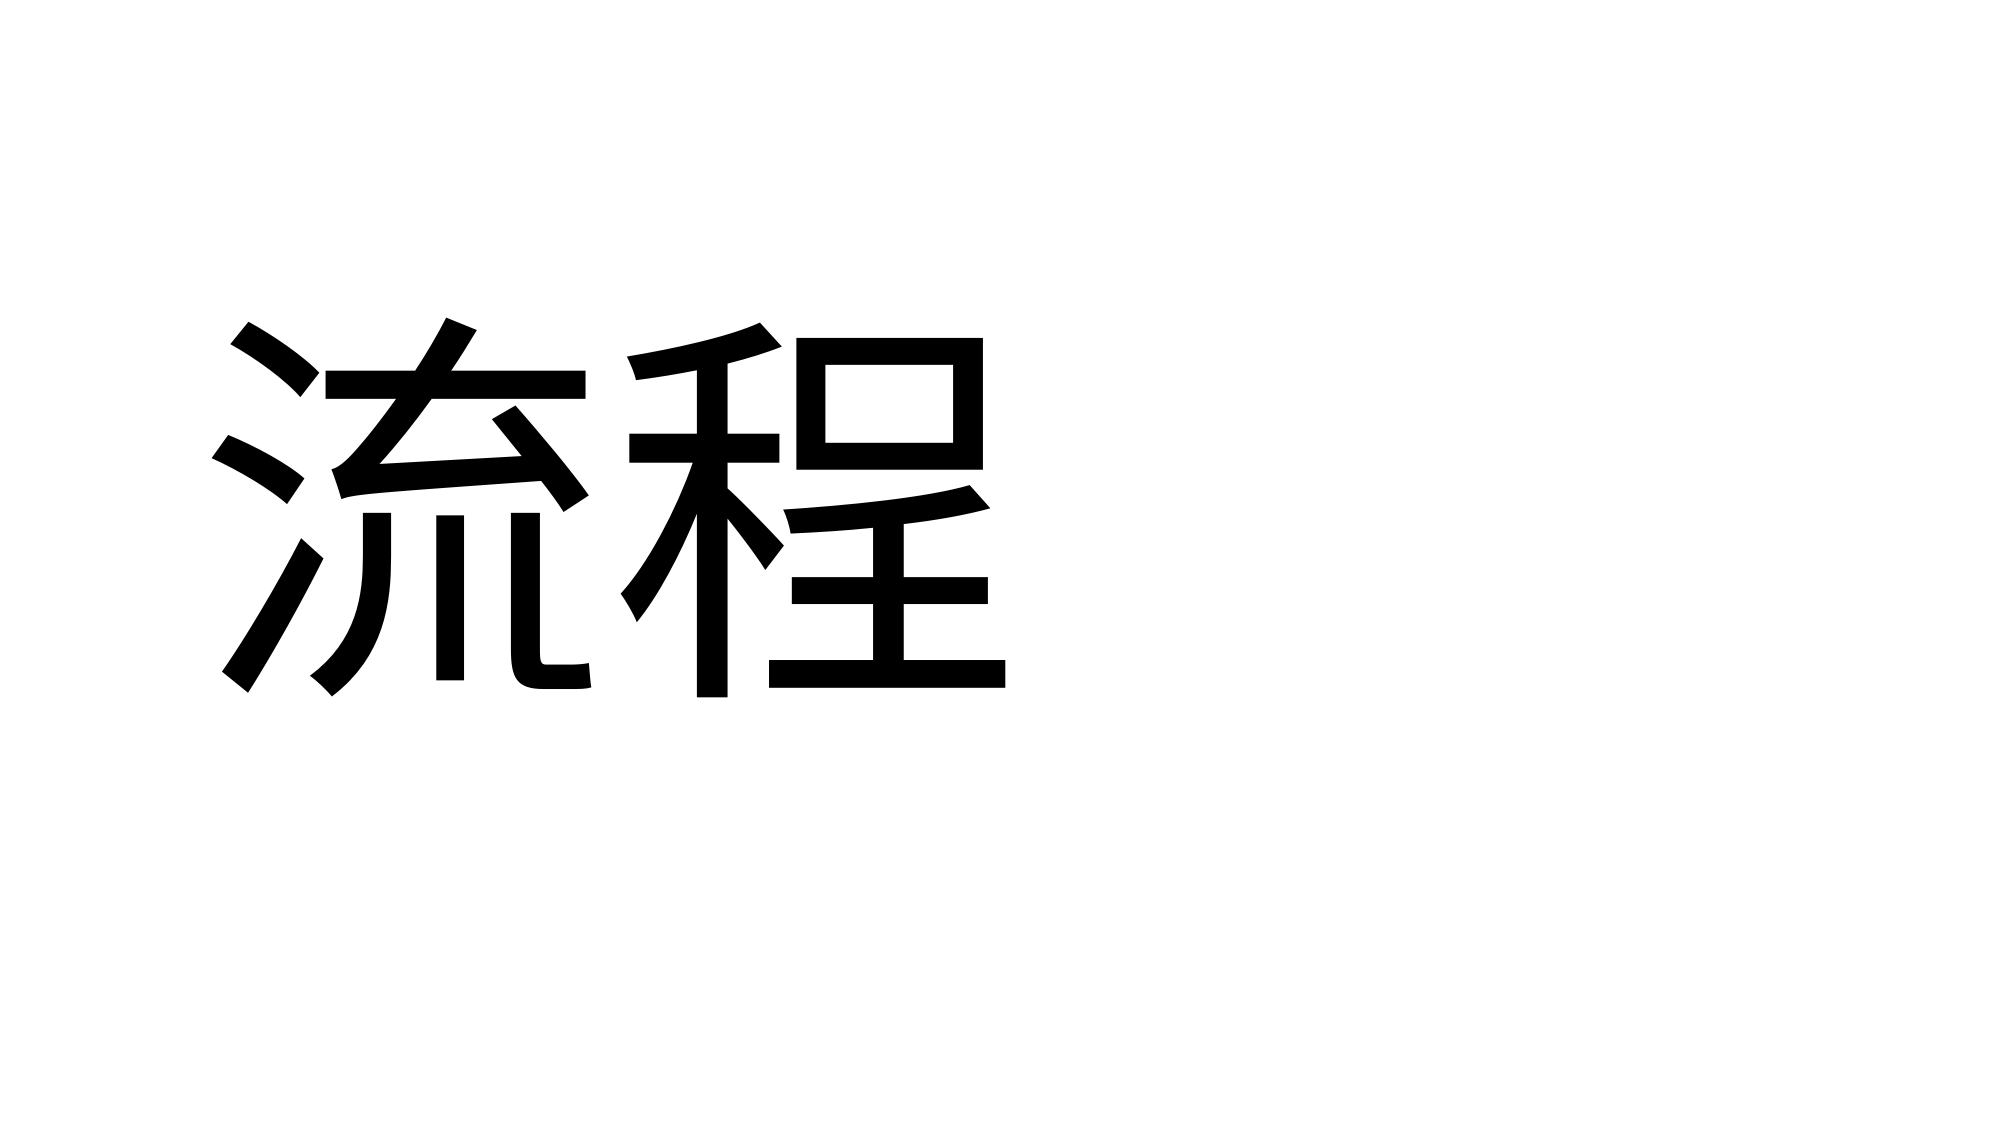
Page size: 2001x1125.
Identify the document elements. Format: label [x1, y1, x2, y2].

text_box [180, 243, 1770, 756]
